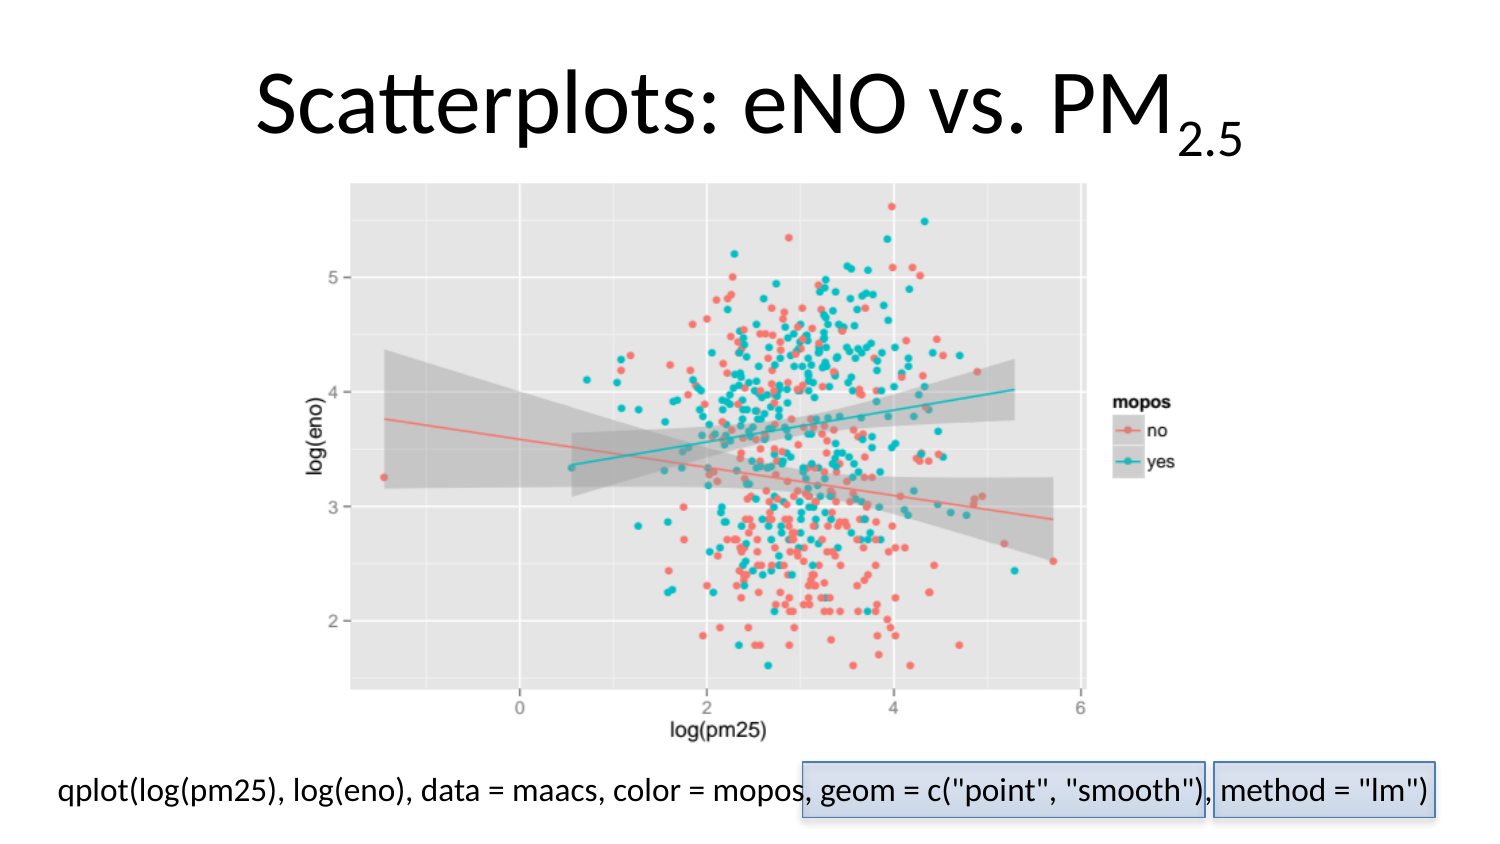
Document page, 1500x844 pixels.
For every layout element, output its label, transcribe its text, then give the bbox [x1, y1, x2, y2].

title Scatterplots: eNO vs. PM2.5 [75, 33, 1425, 175]
picture [287, 159, 1224, 754]
text_box qplot(log(pm25), log(eno), data = maacs, color = mopos, geom = c("point", "smooth"), method = "lm") [42, 760, 1446, 816]
